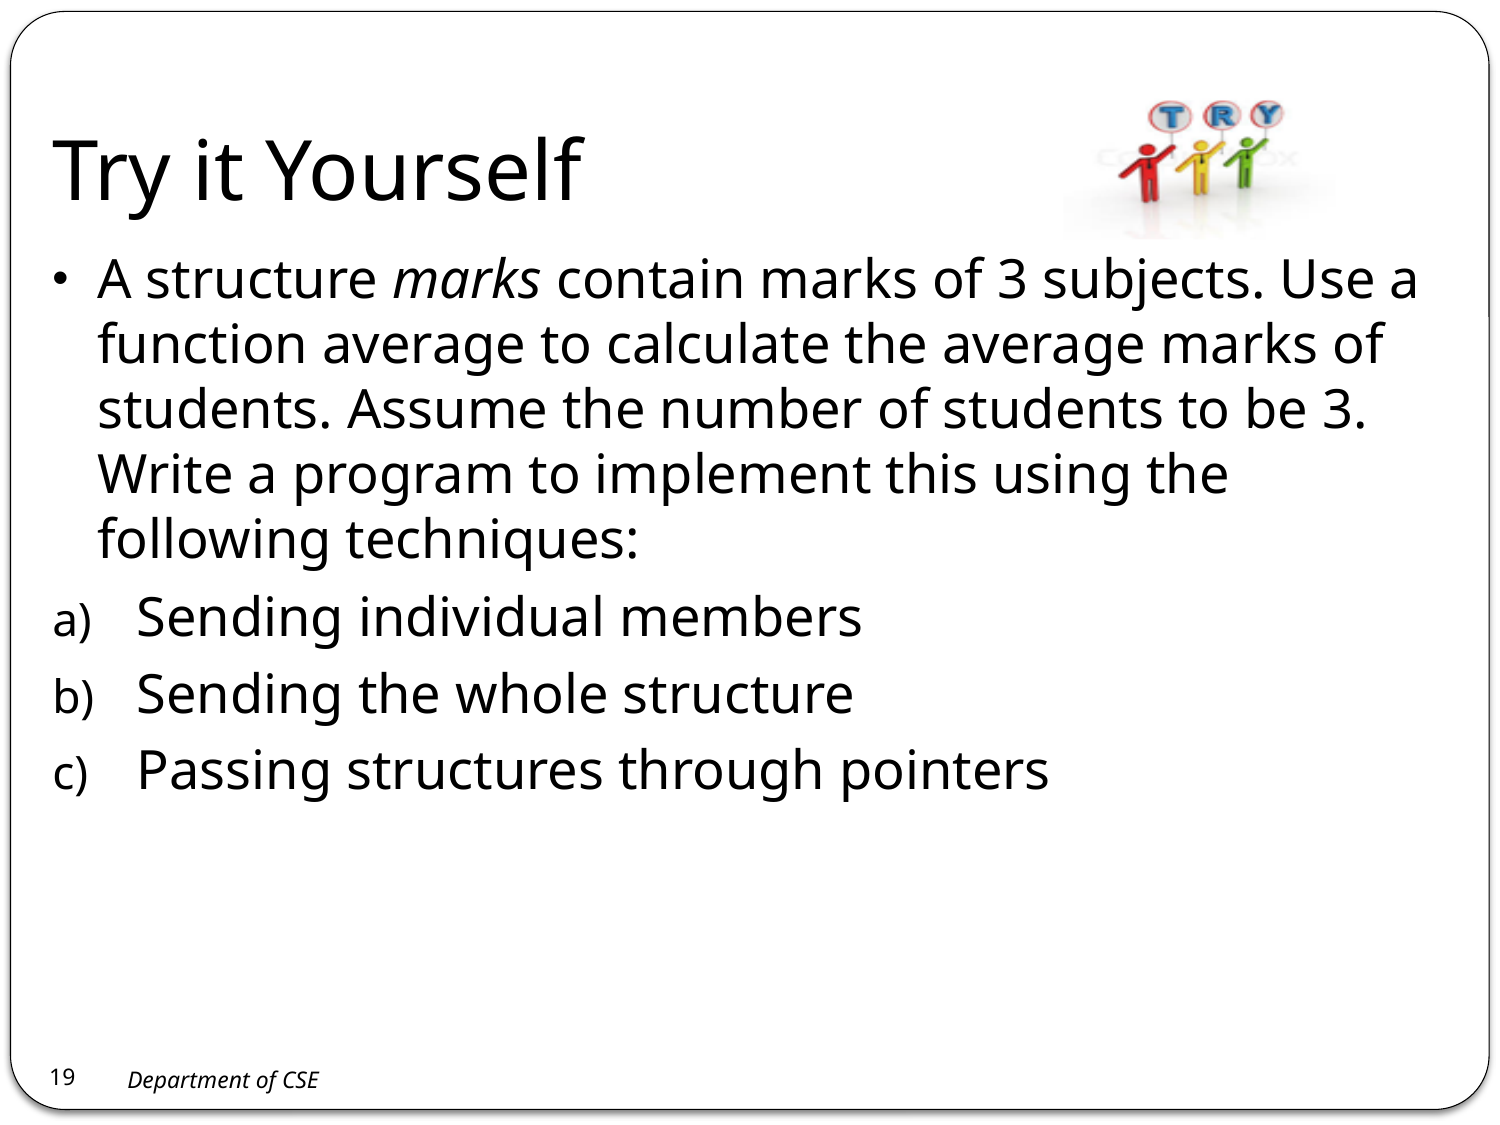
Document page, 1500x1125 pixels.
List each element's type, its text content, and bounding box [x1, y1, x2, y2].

footer Department of CSE [112, 1062, 763, 1100]
picture [1062, 74, 1338, 241]
list A structure marks contain marks of 3 subjects. Use a function average to calculate the average marks of students. Assume the number of students to be 3. Write a program to implement this using the following techniques: Sending individual members Sending the whole structure Passing structures through pointers [37, 237, 1463, 988]
slide_number 19 [24, 1050, 100, 1107]
title Try it Yourself [37, 45, 1463, 233]
